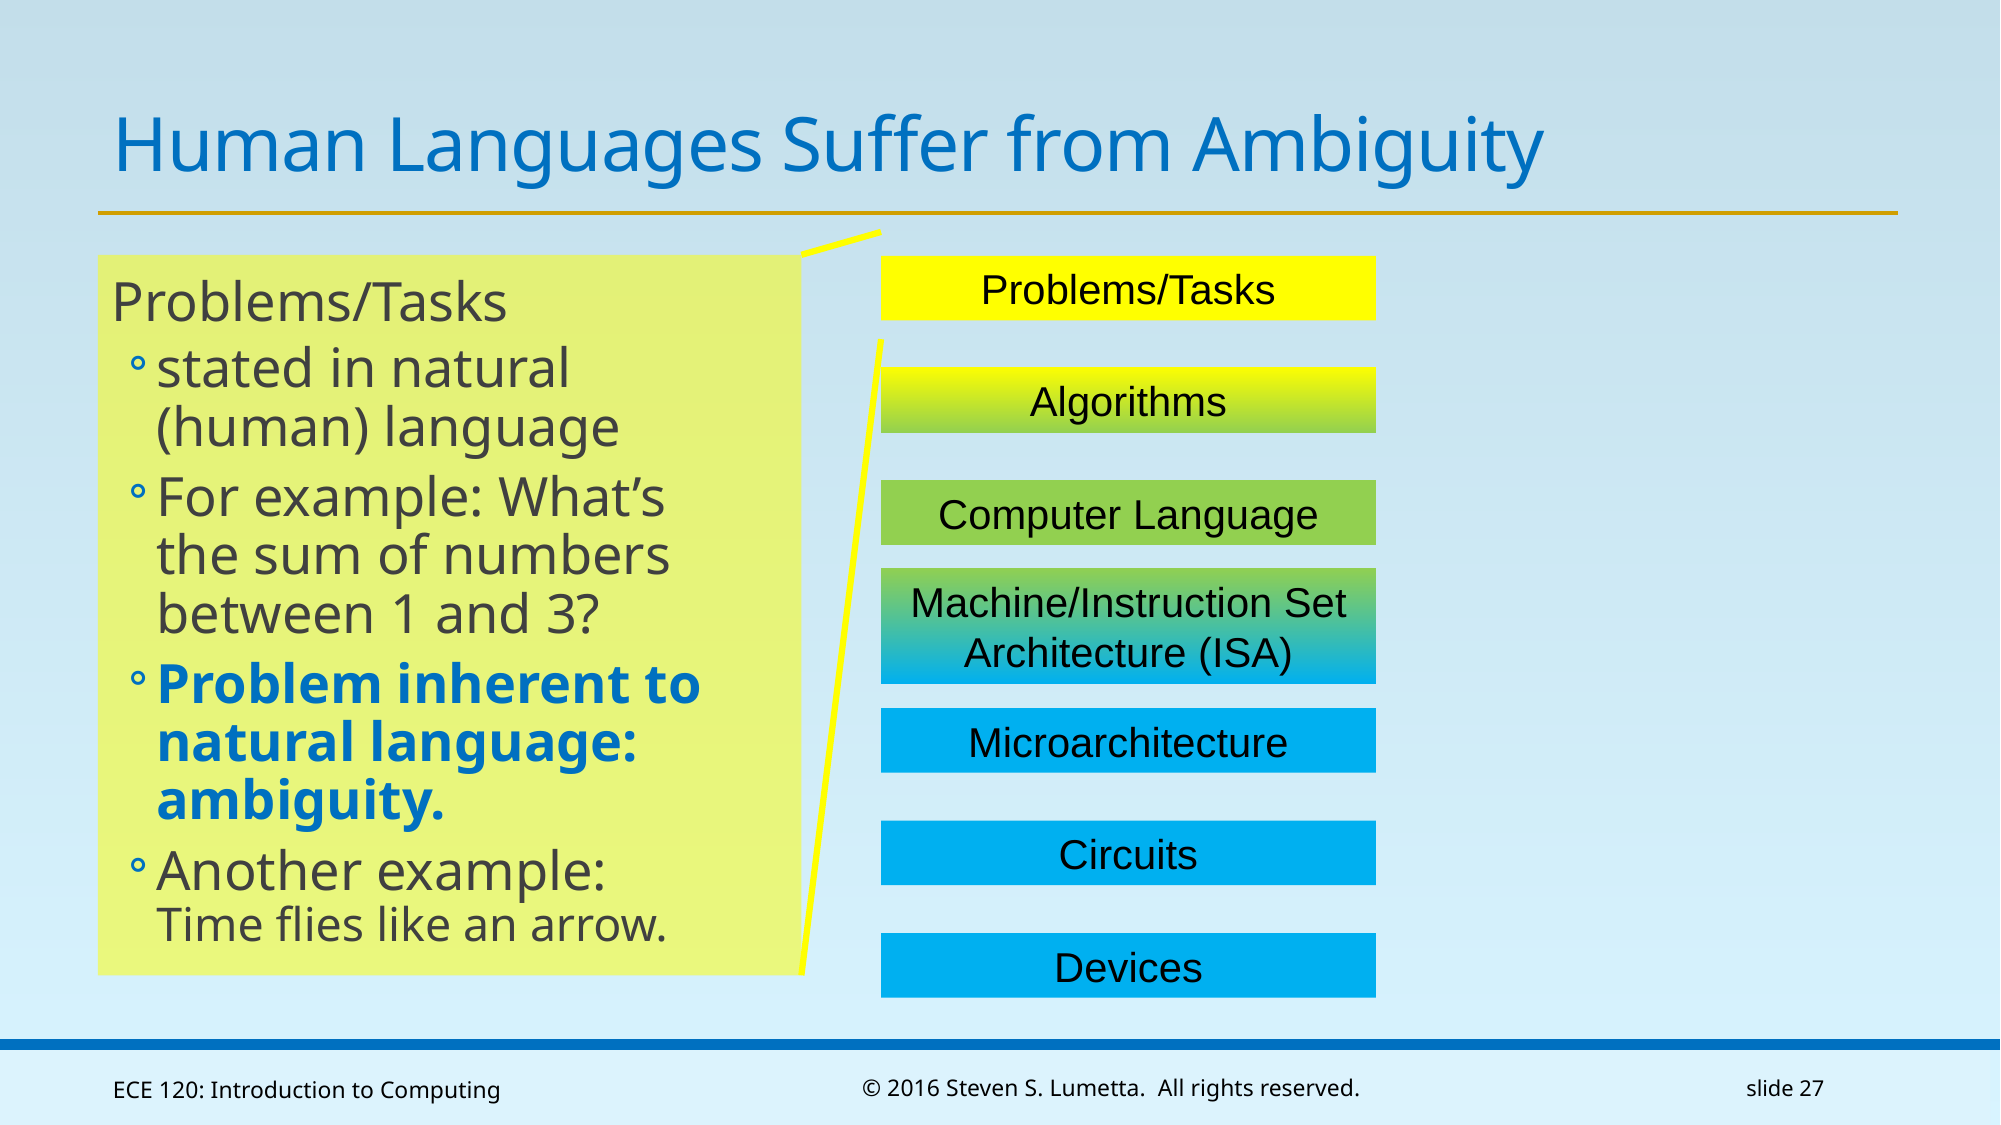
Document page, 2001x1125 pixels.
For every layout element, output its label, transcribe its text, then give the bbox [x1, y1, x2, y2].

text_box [880, 231, 1377, 1023]
footer © 2016 Steven S. Lumetta. All rights reserved. [604, 1059, 1376, 1120]
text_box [97, 231, 882, 976]
slide_number slide 27 [1624, 1059, 1840, 1120]
slide_number ECE 120: Introduction to Computing [97, 1059, 586, 1120]
title Human Languages Suffer from Ambiguity [97, 88, 1900, 194]
